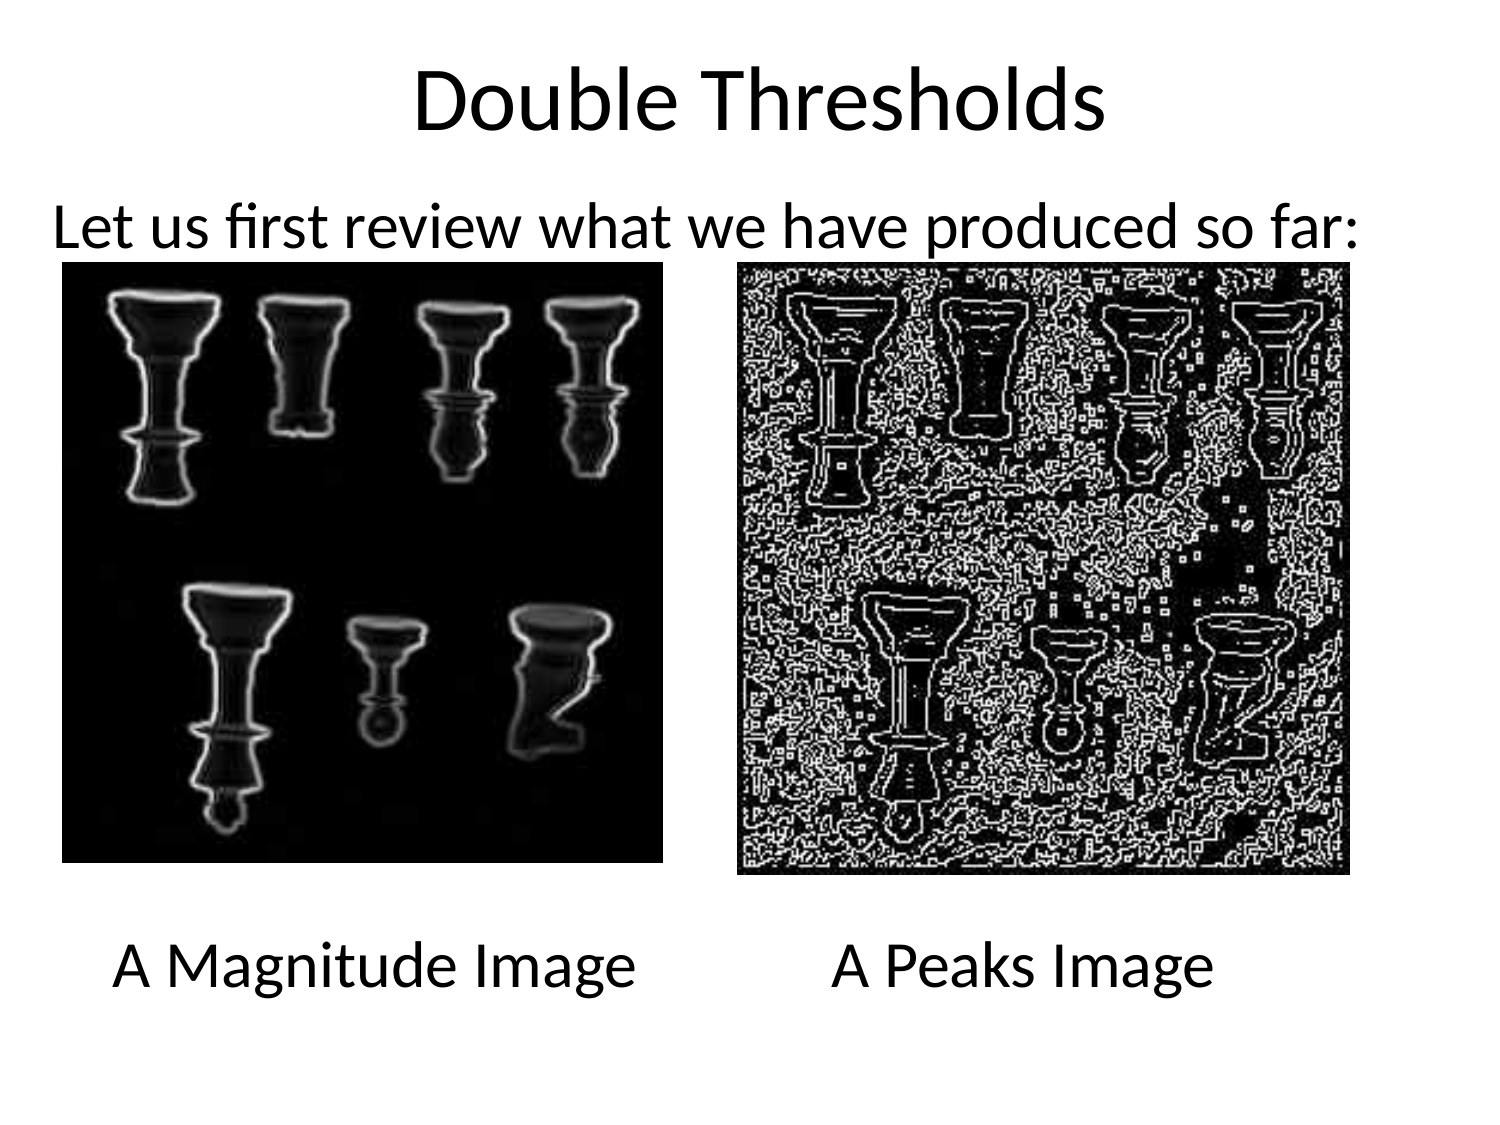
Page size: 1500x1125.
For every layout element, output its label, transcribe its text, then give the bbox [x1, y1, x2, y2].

picture [62, 262, 663, 863]
picture [737, 262, 1351, 876]
list Let us first review what we have produced so far: A Magnitude Image A Peaks Image [37, 174, 1463, 1013]
title Double Thresholds [74, 0, 1426, 174]
